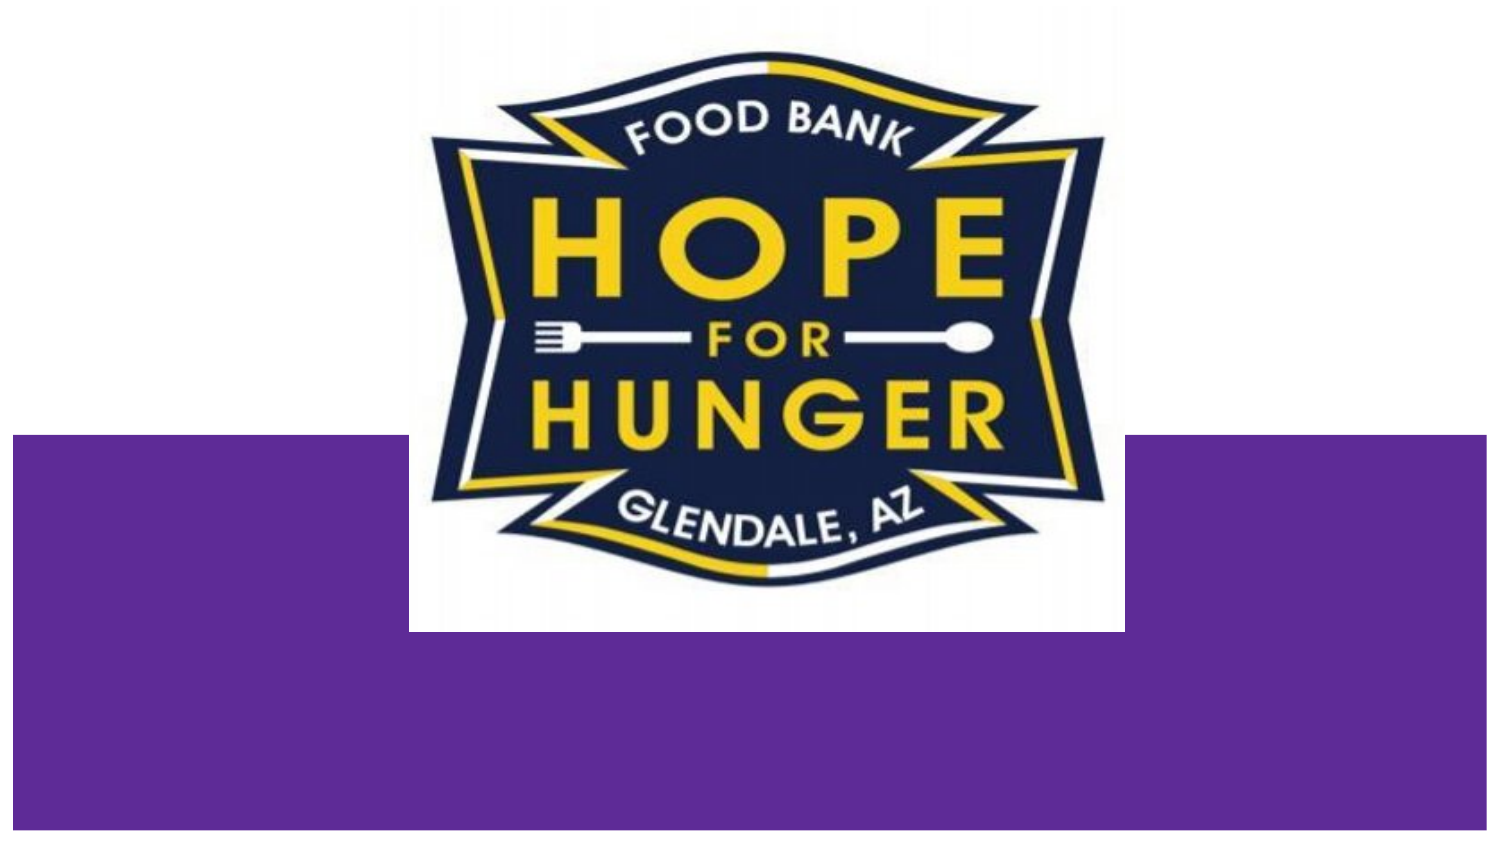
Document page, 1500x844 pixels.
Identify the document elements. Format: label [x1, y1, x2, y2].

picture [409, 6, 1125, 633]
